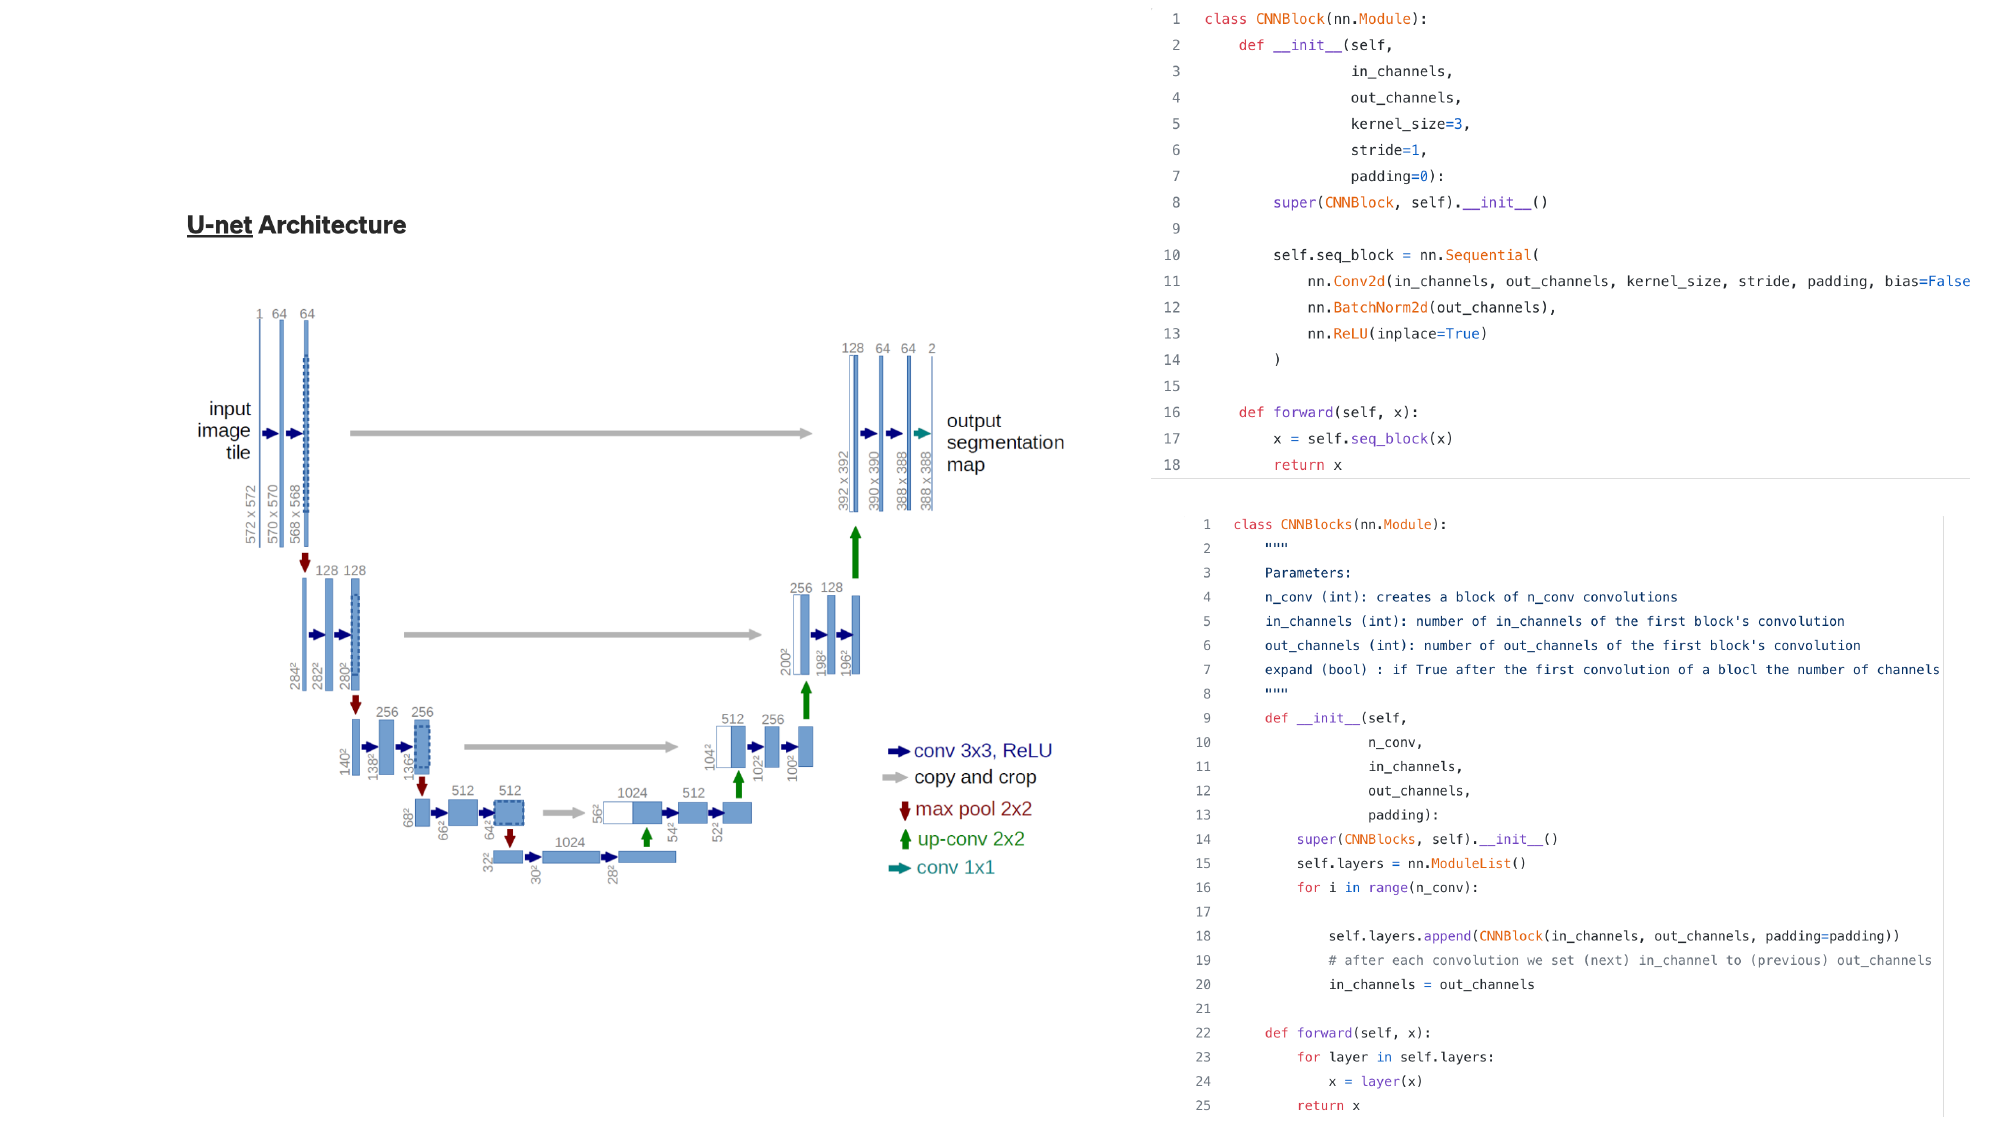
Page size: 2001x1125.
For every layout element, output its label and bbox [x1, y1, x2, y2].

picture [146, 186, 1094, 893]
picture [1184, 516, 1945, 1117]
picture [1151, 8, 1970, 480]
